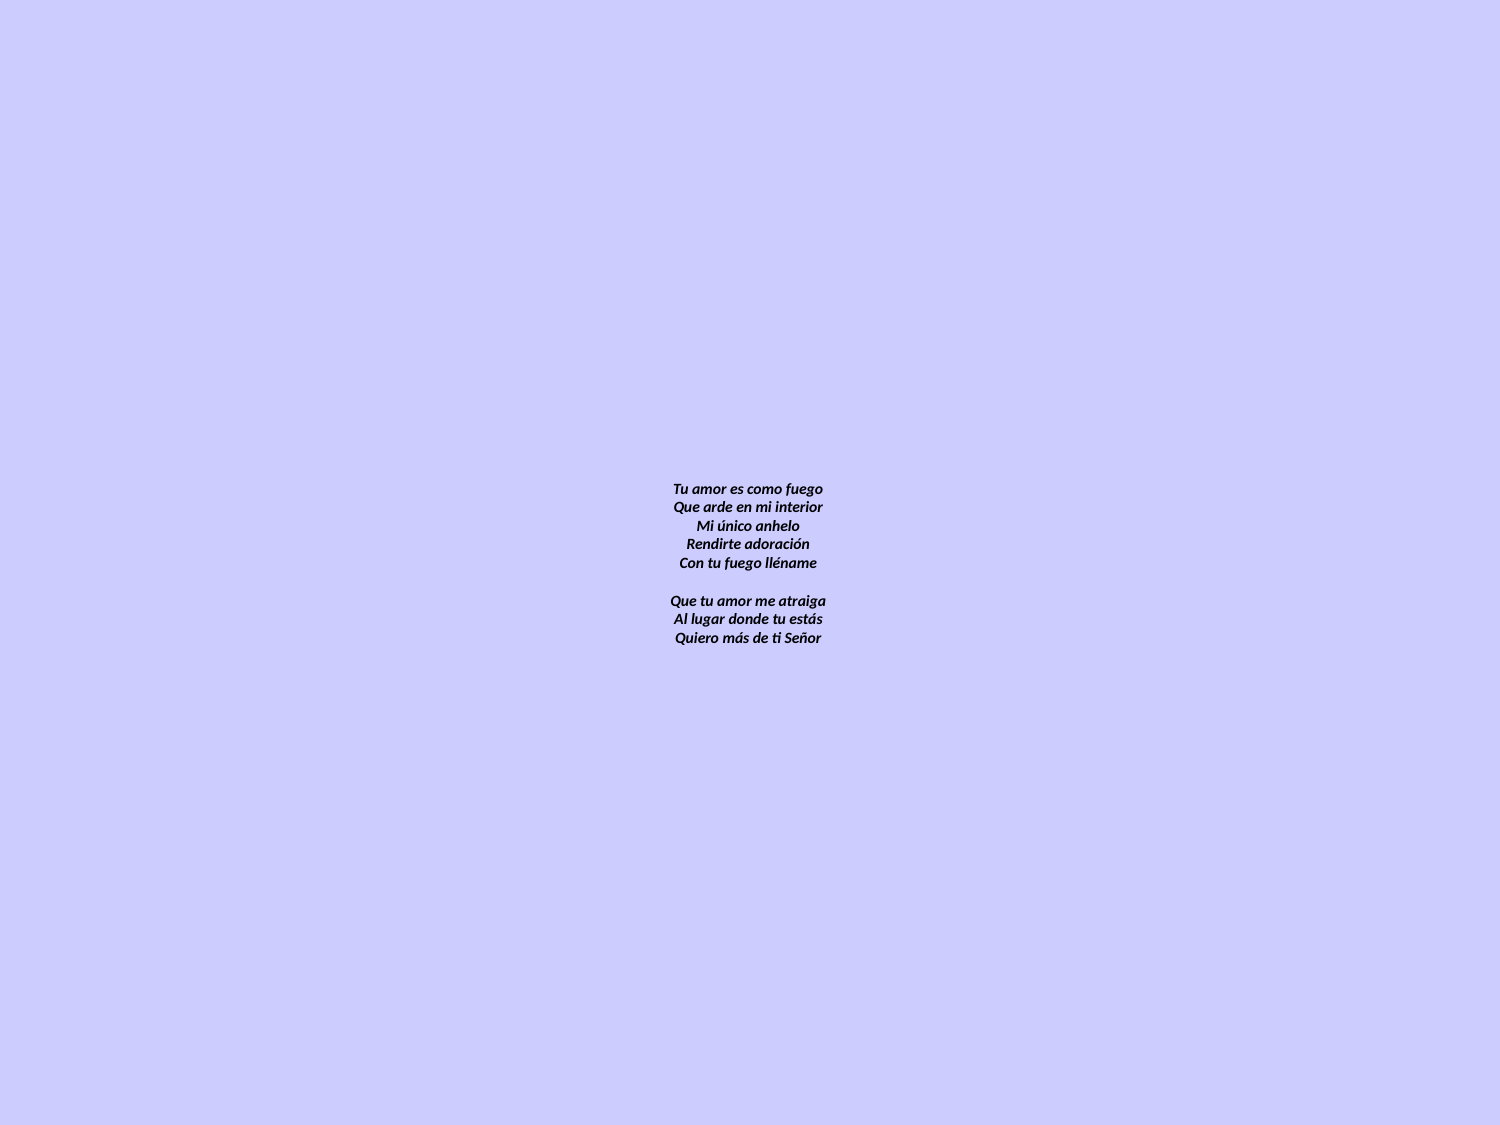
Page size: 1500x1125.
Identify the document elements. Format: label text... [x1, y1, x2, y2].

title Tu amor es como fuego Que arde en mi interior Mi único anhelo Rendirte adoración Con tu fuego lléname Que tu amor me atraiga Al lugar donde tu estás Quiero más de ti Señor [75, 468, 1425, 657]
